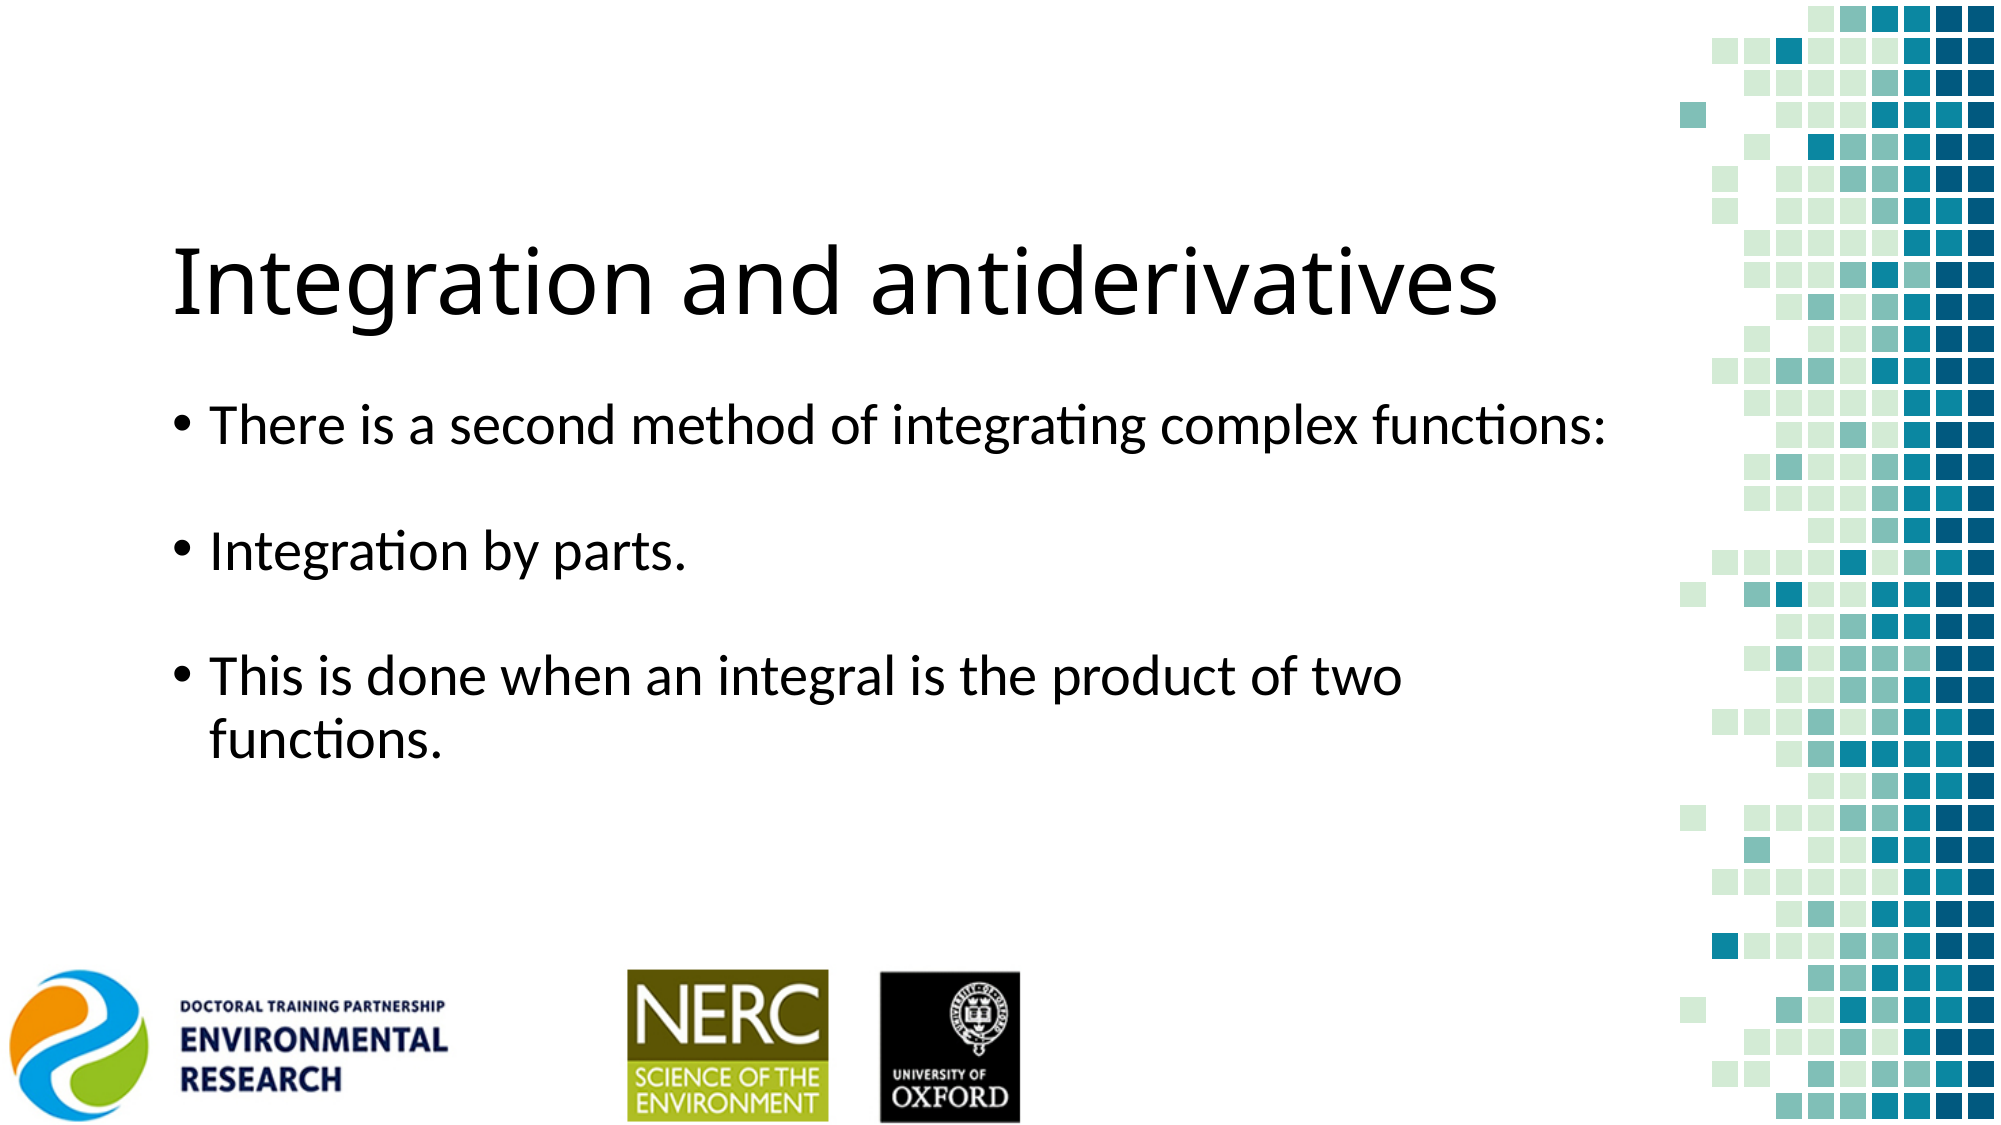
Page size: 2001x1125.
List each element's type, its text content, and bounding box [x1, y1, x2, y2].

list There is a second method of integrating complex functions: Integration by parts. This is done when an integral is the product of two functions. [157, 379, 1636, 964]
title Integration and antiderivatives [157, 161, 1636, 350]
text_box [0, 964, 1676, 1125]
